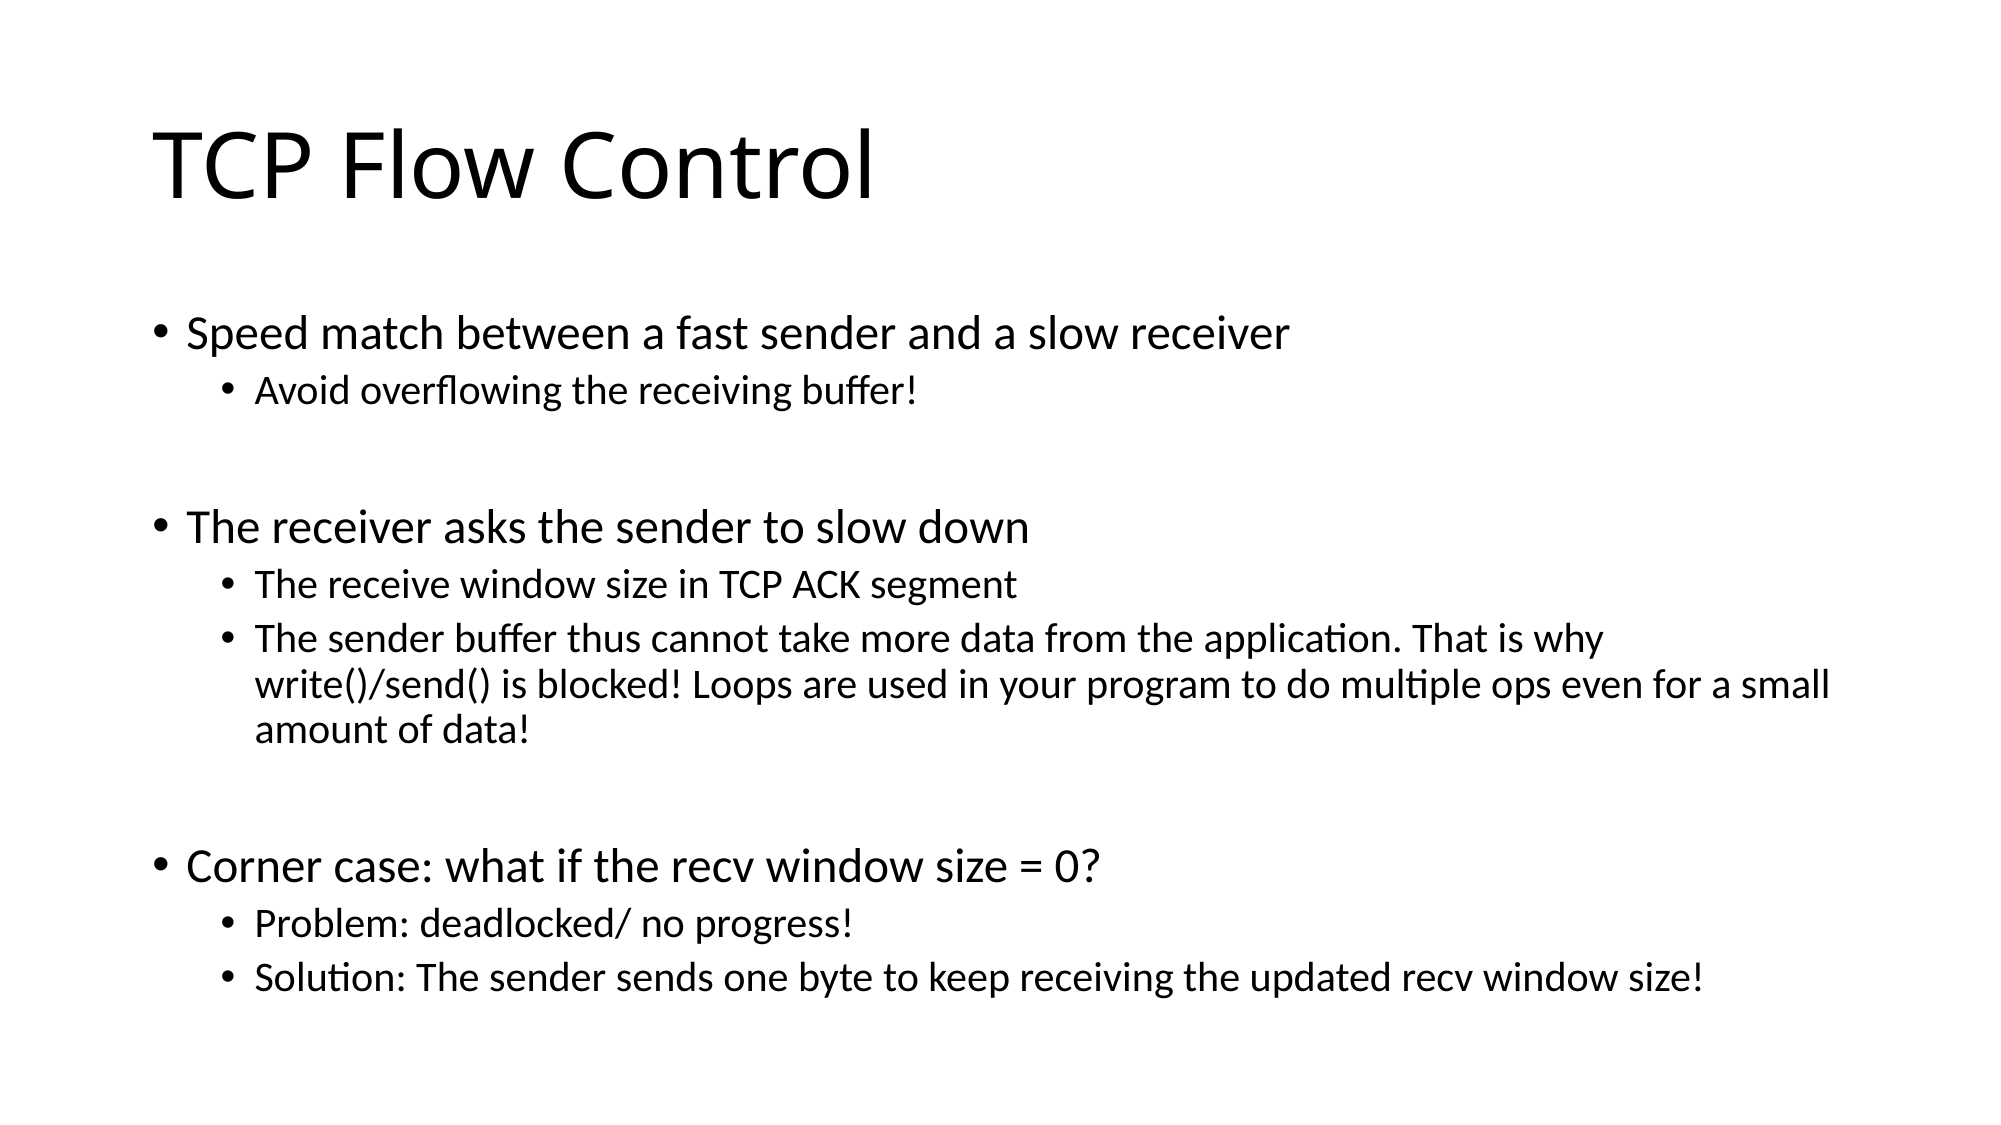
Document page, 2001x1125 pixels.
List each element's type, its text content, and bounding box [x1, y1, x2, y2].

list Speed match between a fast sender and a slow receiver Avoid overflowing the receiving buffer! The receiver asks the sender to slow down The receive window size in TCP ACK segment The sender buffer thus cannot take more data from the application. That is why write()/send() is blocked! Loops are used in your program to do multiple ops even for a small amount of data! Corner case: what if the recv window size = 0? Problem: deadlocked/ no progress! Solution: The sender sends one byte to keep receiving the updated recv window size! [137, 299, 1863, 1014]
title TCP Flow Control [137, 59, 1863, 278]
